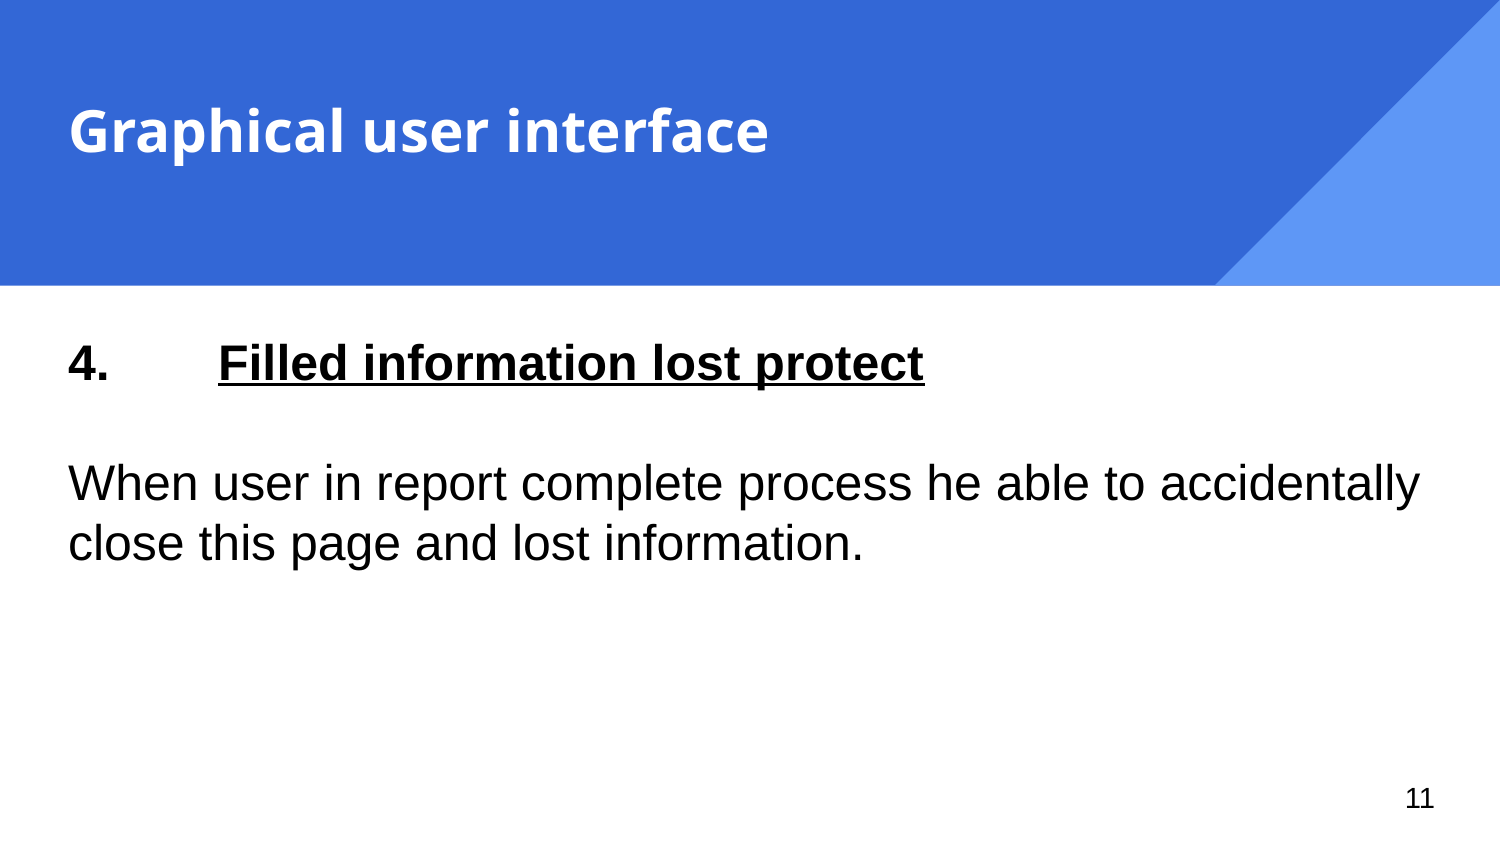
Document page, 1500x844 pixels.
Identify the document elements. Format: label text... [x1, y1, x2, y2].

title Graphical user interface [53, 24, 914, 250]
slide_number ‹#› [1389, 764, 1480, 830]
list 4. Filled information lost protect When user in report complete process he able to accidentally close this page and lost information. [53, 315, 1447, 759]
